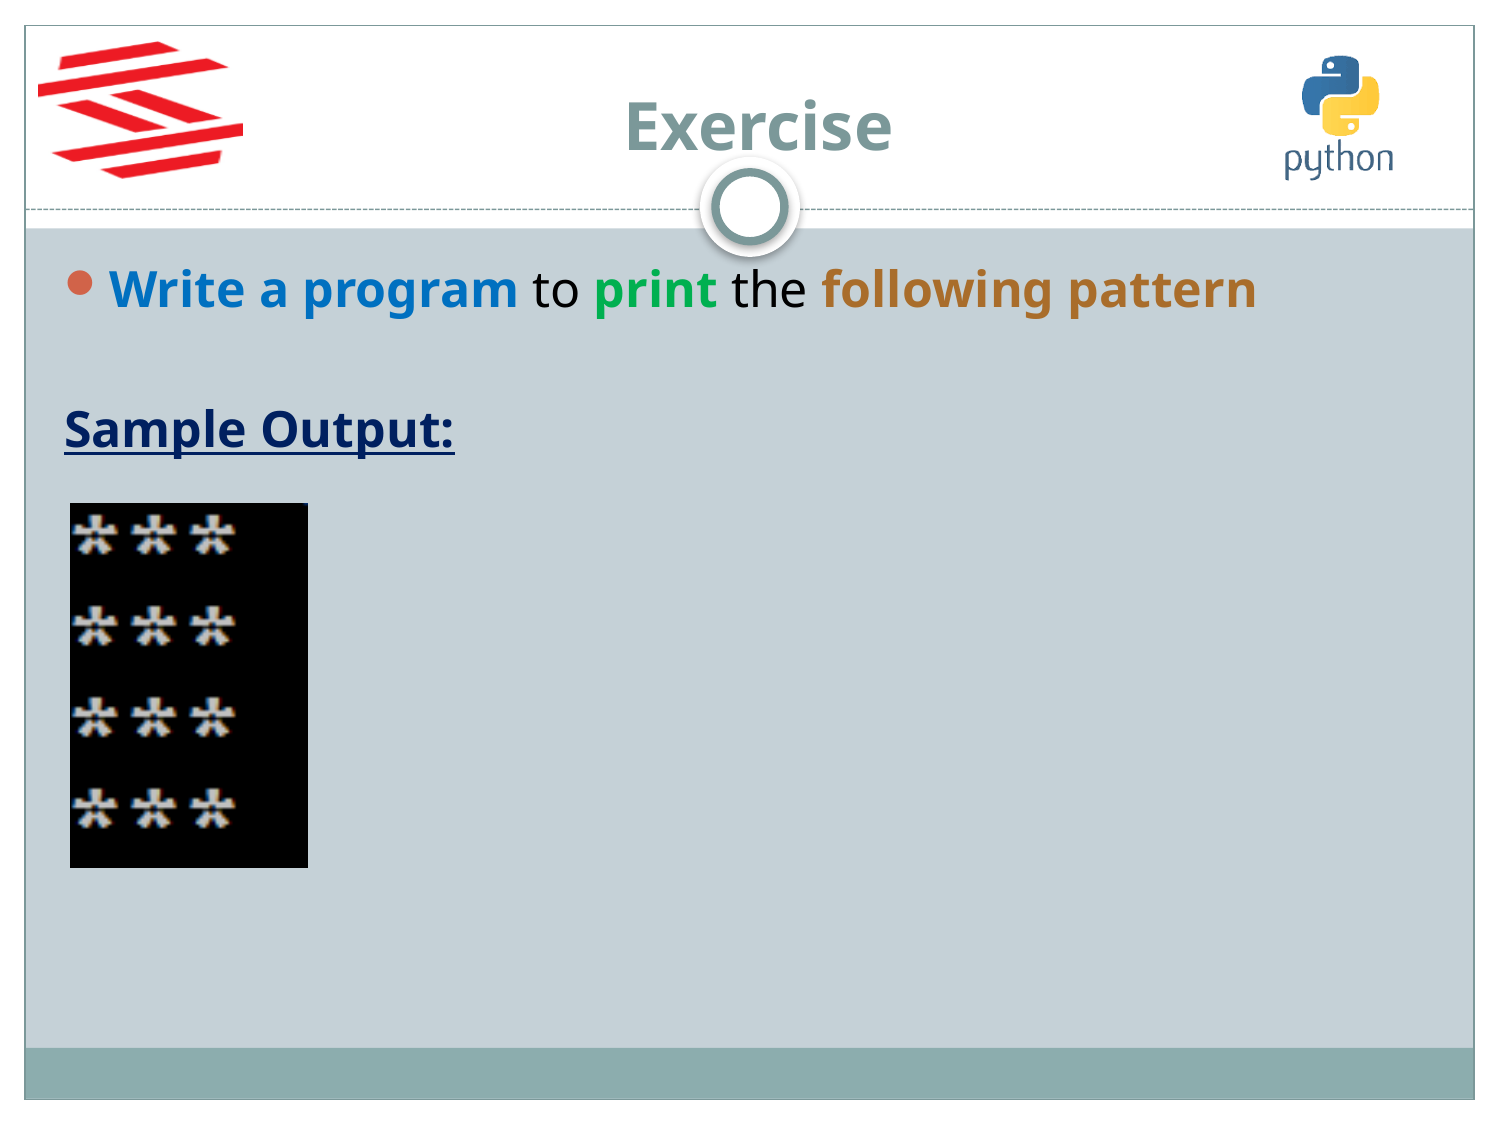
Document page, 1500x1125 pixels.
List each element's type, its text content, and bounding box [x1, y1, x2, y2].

title Exercise [248, 46, 1459, 172]
list Write a program to print the following pattern Sample Output: [49, 250, 1445, 1047]
picture [1206, 53, 1471, 186]
picture [37, 40, 243, 185]
picture [70, 503, 308, 868]
